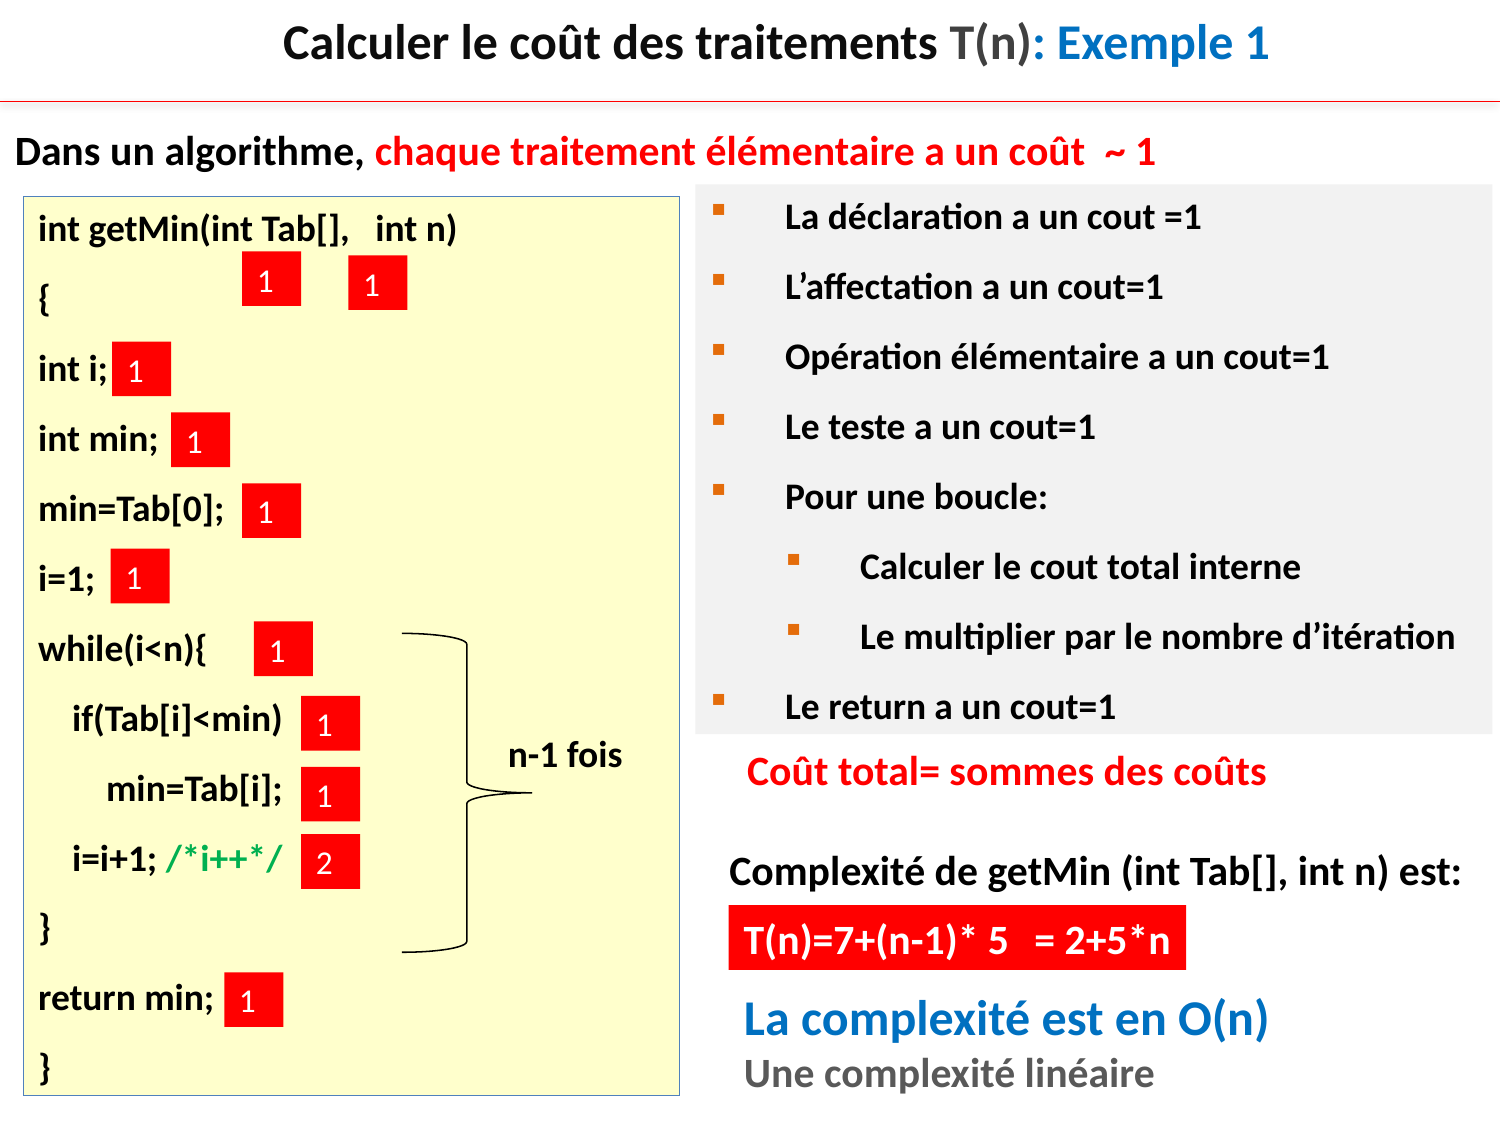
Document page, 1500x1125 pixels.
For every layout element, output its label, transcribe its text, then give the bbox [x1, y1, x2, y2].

text_box Complexité de getMin (int Tab[], int n) est: [714, 836, 1500, 901]
text_box La complexité est en O(n) Une complexité linéaire [729, 978, 1428, 1103]
text_box int getMin(int Tab[], int n) { int i; int min; min=Tab[0]; i=1; while(i<n){ if(Tab[i]<min) min=Tab[i]; i=i+1; /*i++*/ } return min; } [23, 196, 680, 1096]
text_box 1 [301, 766, 361, 822]
text_box Calculer le coût des traitements T(n): Exemple 1 [53, 2, 1500, 78]
text_box 1 [110, 548, 170, 604]
text_box 1 [301, 695, 361, 751]
text_box Coût total= sommes des coûts [732, 736, 1283, 802]
text_box Dans un algorithme, chaque traitement élémentaire a un coût ~ 1 [0, 116, 1459, 182]
text_box T(n)=7+(n-1)* 5 [728, 905, 1025, 970]
text_box n-1 fois [484, 722, 680, 783]
text_box = 2+5*n [1025, 905, 1187, 970]
text_box 1 [348, 255, 408, 310]
text_box 1 [242, 483, 302, 538]
text_box 1 [242, 251, 302, 306]
text_box 1 [171, 412, 231, 468]
text_box 1 [112, 341, 172, 397]
text_box 2 [301, 834, 361, 889]
text_box [401, 632, 533, 954]
text_box 1 [253, 621, 313, 677]
text_box La déclaration a un cout =1 L’affectation a un cout=1 Opération élémentaire a un cout=1 Le teste a un cout=1 Pour une boucle: Calculer le cout total interne Le multiplier par le nombre d’itération Le return a un cout=1 [695, 184, 1493, 735]
text_box 1 [224, 972, 284, 1027]
